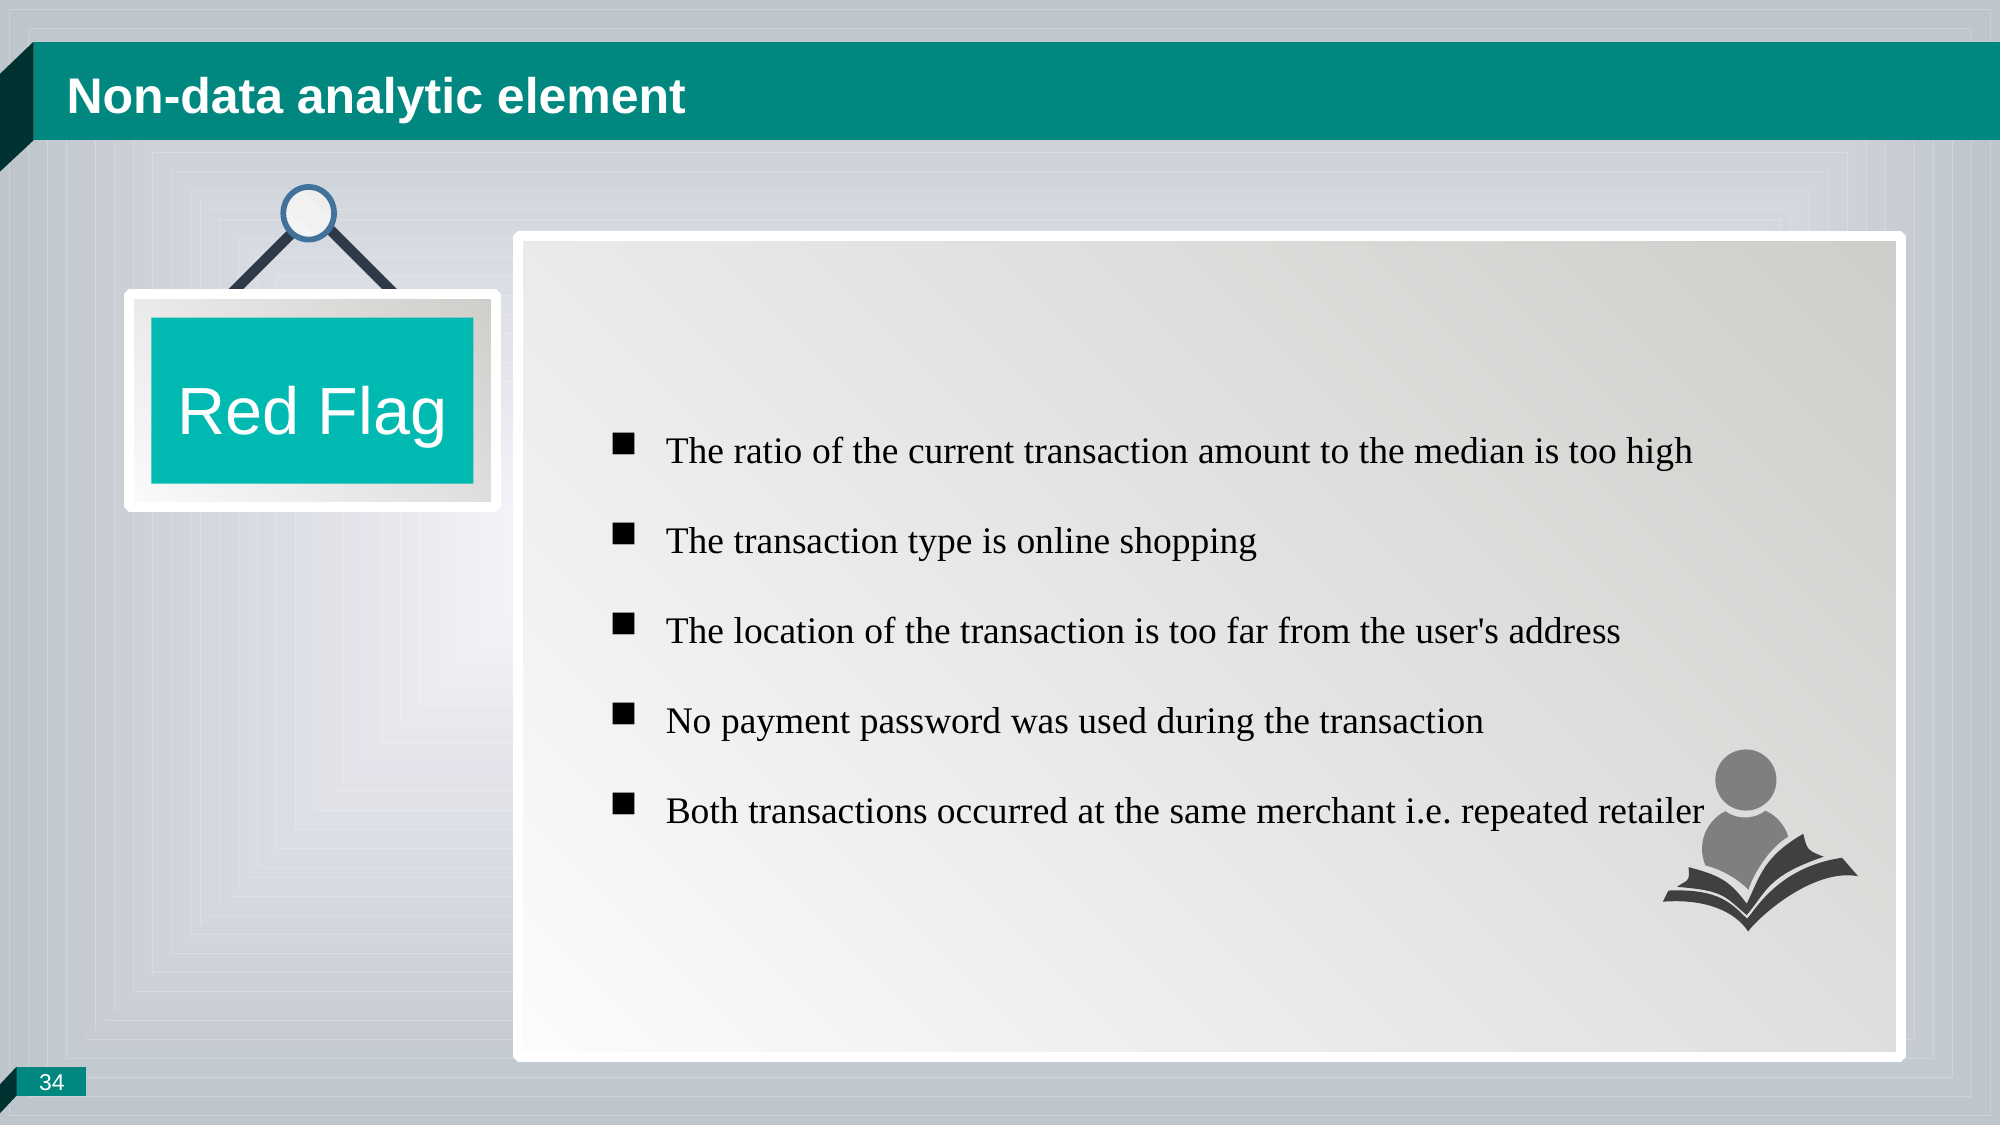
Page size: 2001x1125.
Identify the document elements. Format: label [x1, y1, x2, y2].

text_box [1662, 749, 1859, 932]
text_box [0, 41, 2000, 1117]
